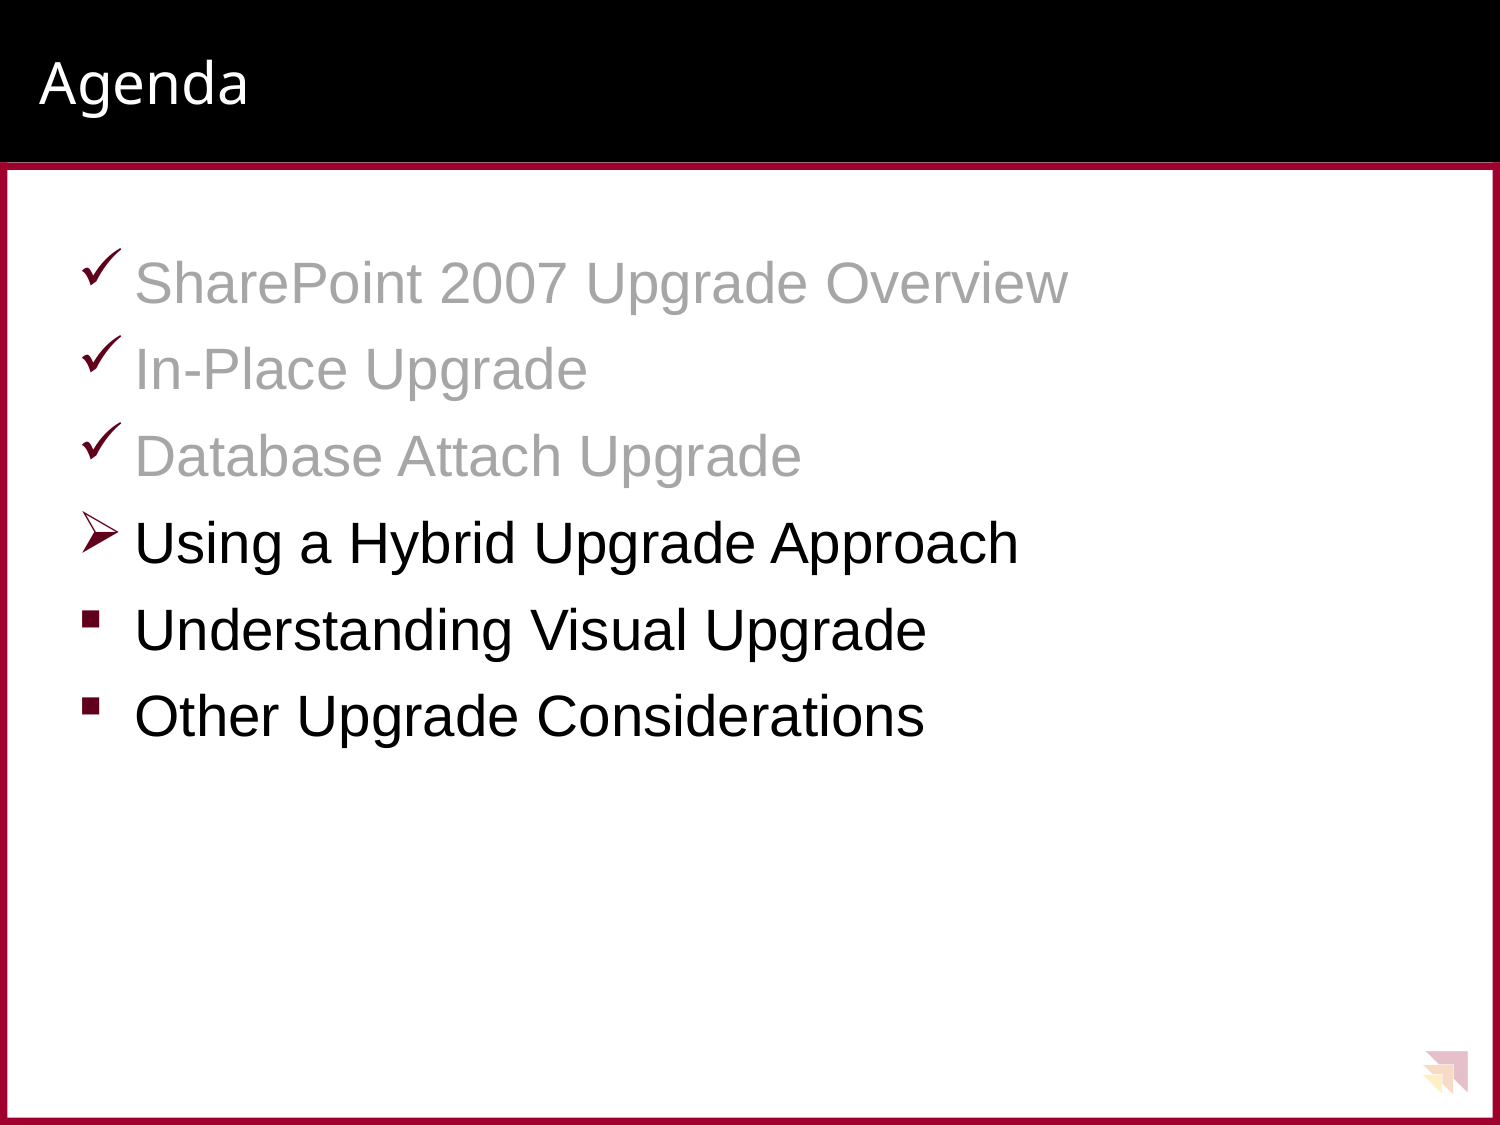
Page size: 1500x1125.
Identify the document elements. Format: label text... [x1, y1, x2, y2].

title Agenda [24, 12, 1438, 150]
list SharePoint 2007 Upgrade Overview In-Place Upgrade Database Attach Upgrade Using a Hybrid Upgrade Approach Understanding Visual Upgrade Other Upgrade Considerations [62, 237, 1438, 1088]
